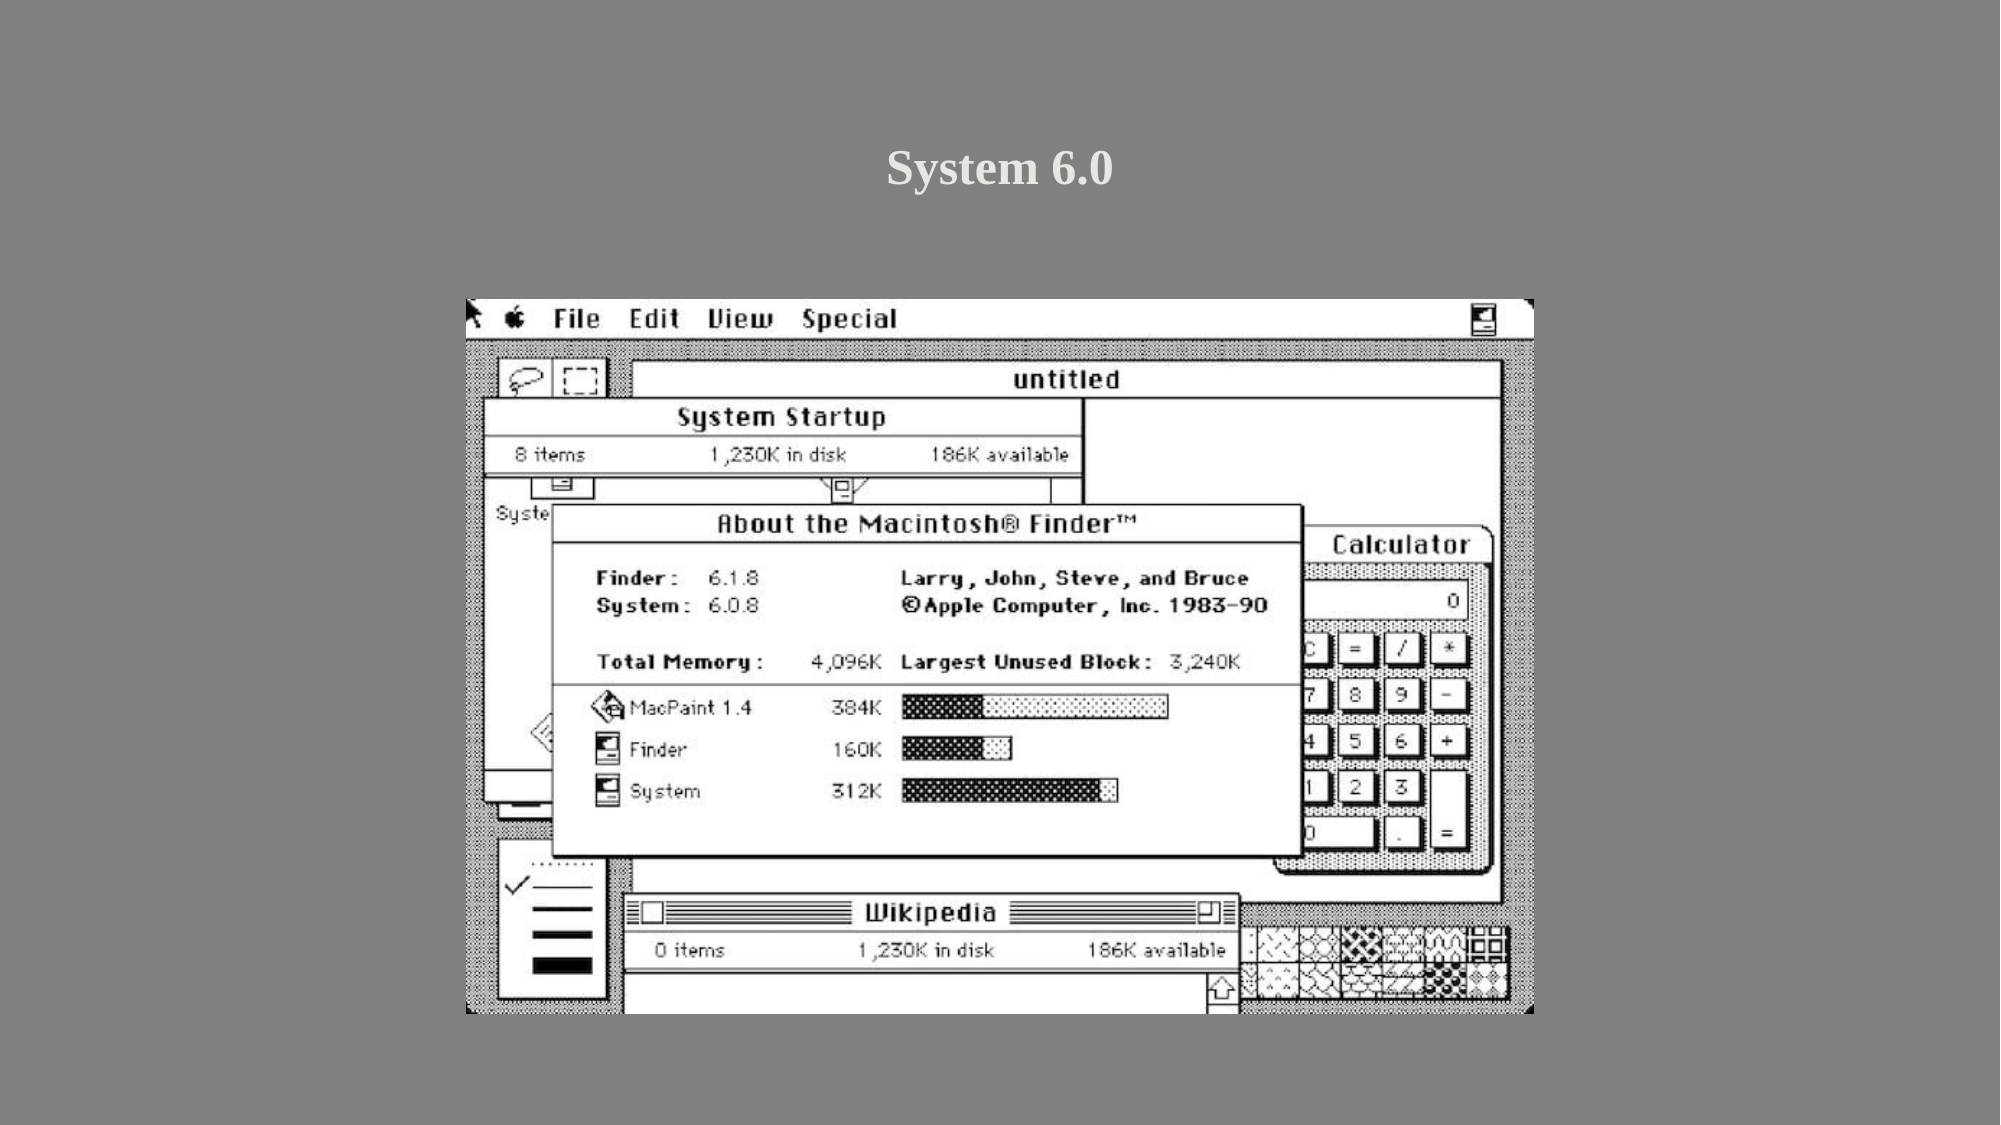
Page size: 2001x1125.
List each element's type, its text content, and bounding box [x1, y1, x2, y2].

title System 6.0 [137, 59, 1863, 278]
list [466, 299, 1534, 1014]
